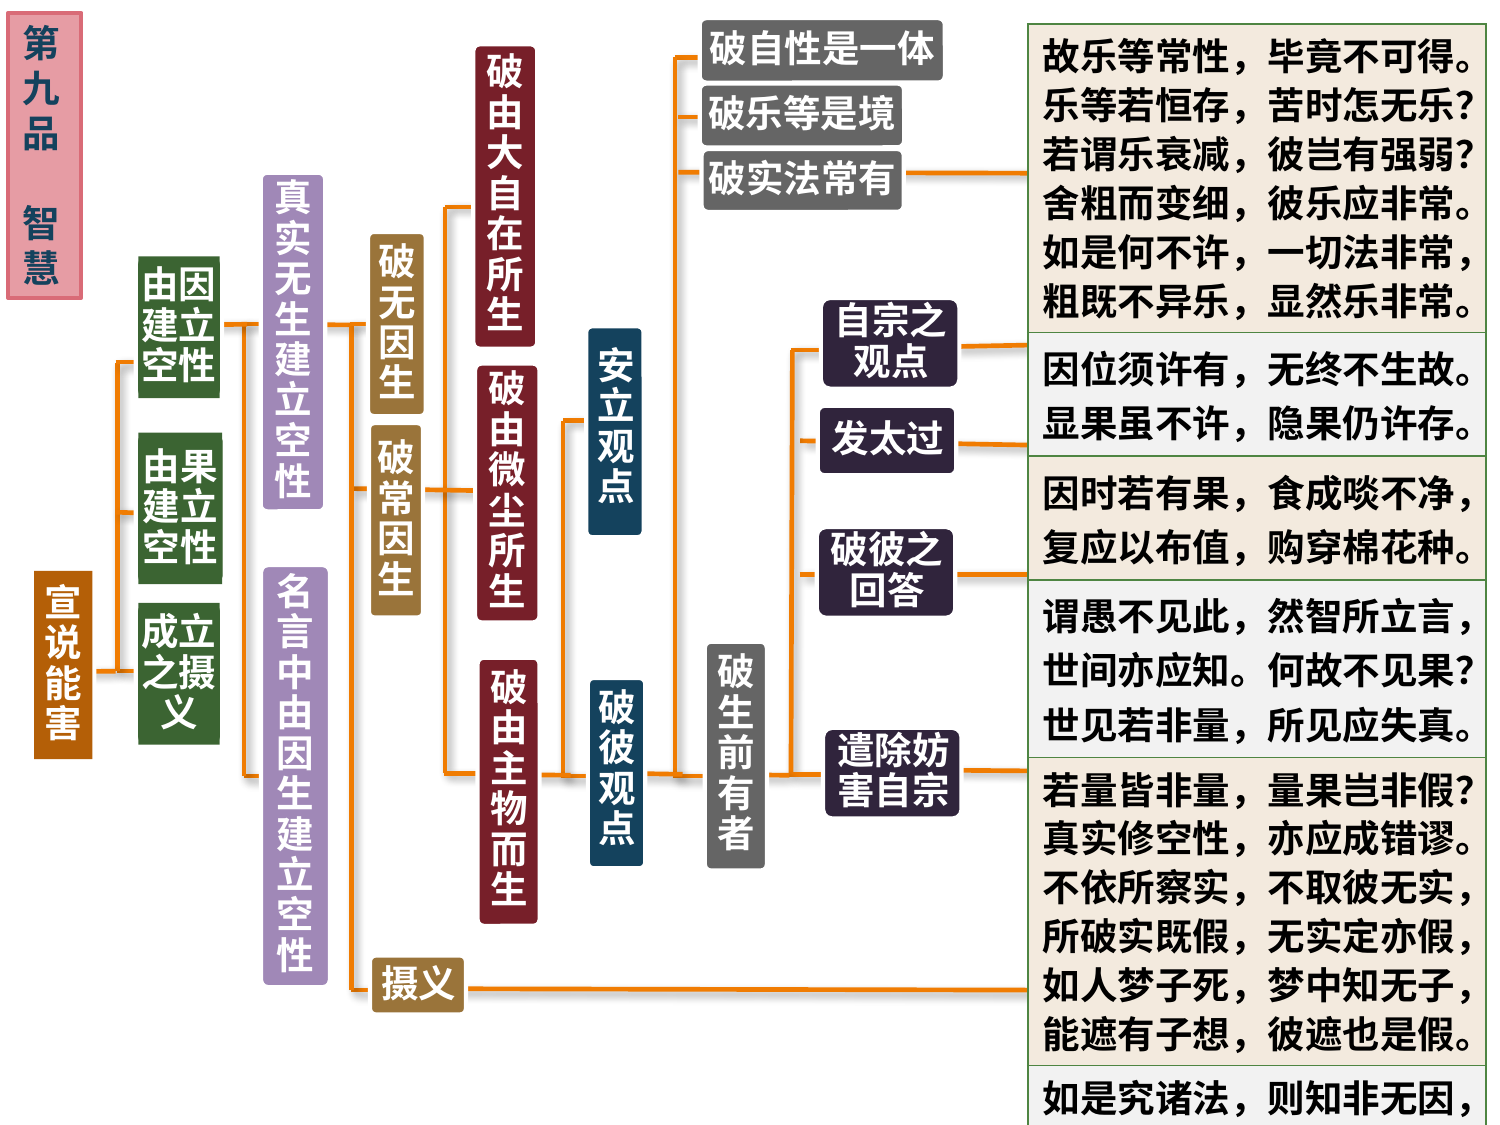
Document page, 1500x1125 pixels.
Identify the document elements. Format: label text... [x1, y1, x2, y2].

table_header 故乐等常性，毕竟不可得。乐等若恒存，苦时怎无乐？若谓乐衰减，彼岂有强弱？舍粗而变细，彼乐应非常。如是何不许，一切法非常，粗既不异乐，显然乐非常。 [1029, 25, 1485, 332]
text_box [704, 641, 768, 871]
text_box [170, 323, 288, 777]
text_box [353, 206, 510, 774]
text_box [135, 601, 223, 746]
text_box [369, 955, 467, 1015]
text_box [712, 349, 835, 776]
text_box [260, 564, 331, 988]
table_cell 若量皆非量，量果岂非假？真实修空性，亦应成错谬。不依所察实，不取彼无实，所破实既假，无实定亦假，如人梦子死，梦中知无子，能遮有子想，彼遮也是假。 [1029, 758, 1485, 1065]
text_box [31, 569, 95, 761]
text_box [349, 323, 400, 991]
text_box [368, 422, 424, 618]
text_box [135, 255, 223, 400]
table_cell 因时若有果，食成啖不净，复应以布值，购穿棉花种。 [1029, 457, 1485, 579]
table_cell 如是究诸法，则知非无因，亦非住各别，合集诸因缘，亦非从他来，非住非趋行。愚痴所执谛，何异幻化物？ [1029, 1066, 1485, 1125]
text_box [820, 297, 960, 389]
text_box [966, 769, 1354, 774]
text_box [961, 440, 1275, 450]
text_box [585, 326, 644, 538]
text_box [699, 17, 946, 83]
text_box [38, 361, 161, 673]
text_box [135, 431, 225, 586]
table_cell 因位须许有，无终不生故。显果虽不许，隐果仍许存。 [1029, 333, 1485, 455]
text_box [473, 43, 538, 349]
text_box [115, 511, 130, 516]
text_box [515, 420, 600, 777]
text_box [587, 677, 646, 869]
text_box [822, 727, 962, 819]
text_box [474, 362, 540, 623]
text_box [701, 148, 905, 213]
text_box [477, 656, 540, 927]
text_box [605, 57, 719, 777]
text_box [260, 172, 326, 512]
table_cell 谓愚不见此，然智所立言，世间亦应知。何故不见果？世见若非量，所见应失真。 [1029, 581, 1485, 757]
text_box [816, 526, 956, 618]
text_box 第九品 智慧 [6, 11, 83, 300]
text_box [699, 83, 905, 148]
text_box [817, 405, 957, 476]
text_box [367, 231, 427, 417]
